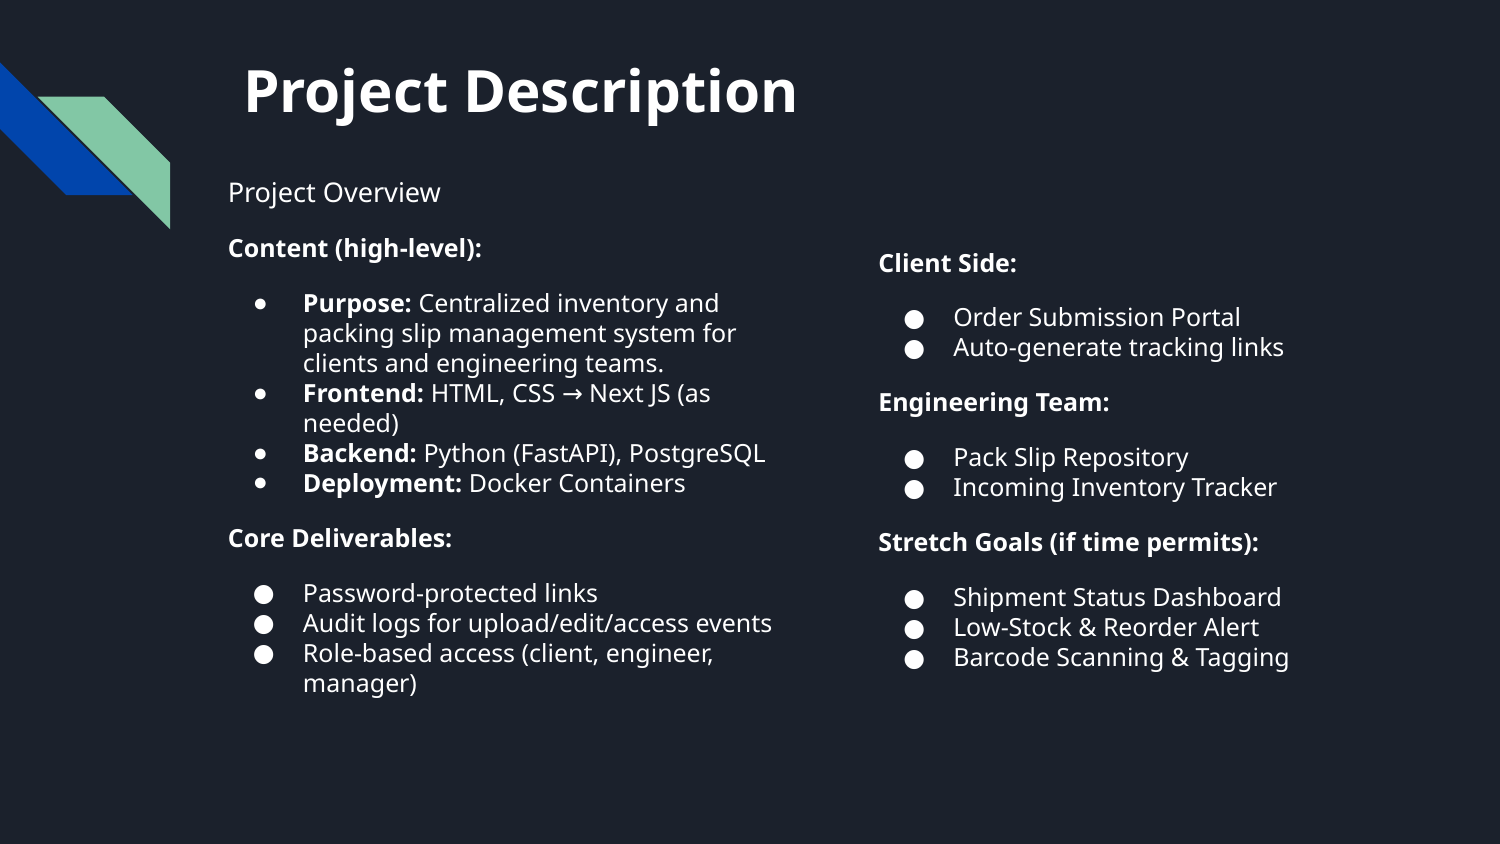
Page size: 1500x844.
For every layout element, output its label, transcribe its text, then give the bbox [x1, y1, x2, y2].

title Project Description [212, 39, 952, 135]
list Project Overview Content (high-level): Purpose: Centralized inventory and packing slip management system for clients and engineering teams. Frontend: HTML, CSS → Next JS (as needed) Backend: Python (FastAPI), PostgreSQL Deployment: Docker Containers Core Deliverables: Password-protected links Audit logs for upload/edit/access events Role-based access (client, engineer, manager) [212, 160, 804, 788]
text_box Client Side: Order Submission Portal Auto-generate tracking links Engineering Team: Pack Slip Repository Incoming Inventory Tracker Stretch Goals (if time permits): Shipment Status Dashboard Low-Stock & Reorder Alert Barcode Scanning & Tagging [863, 232, 1423, 740]
